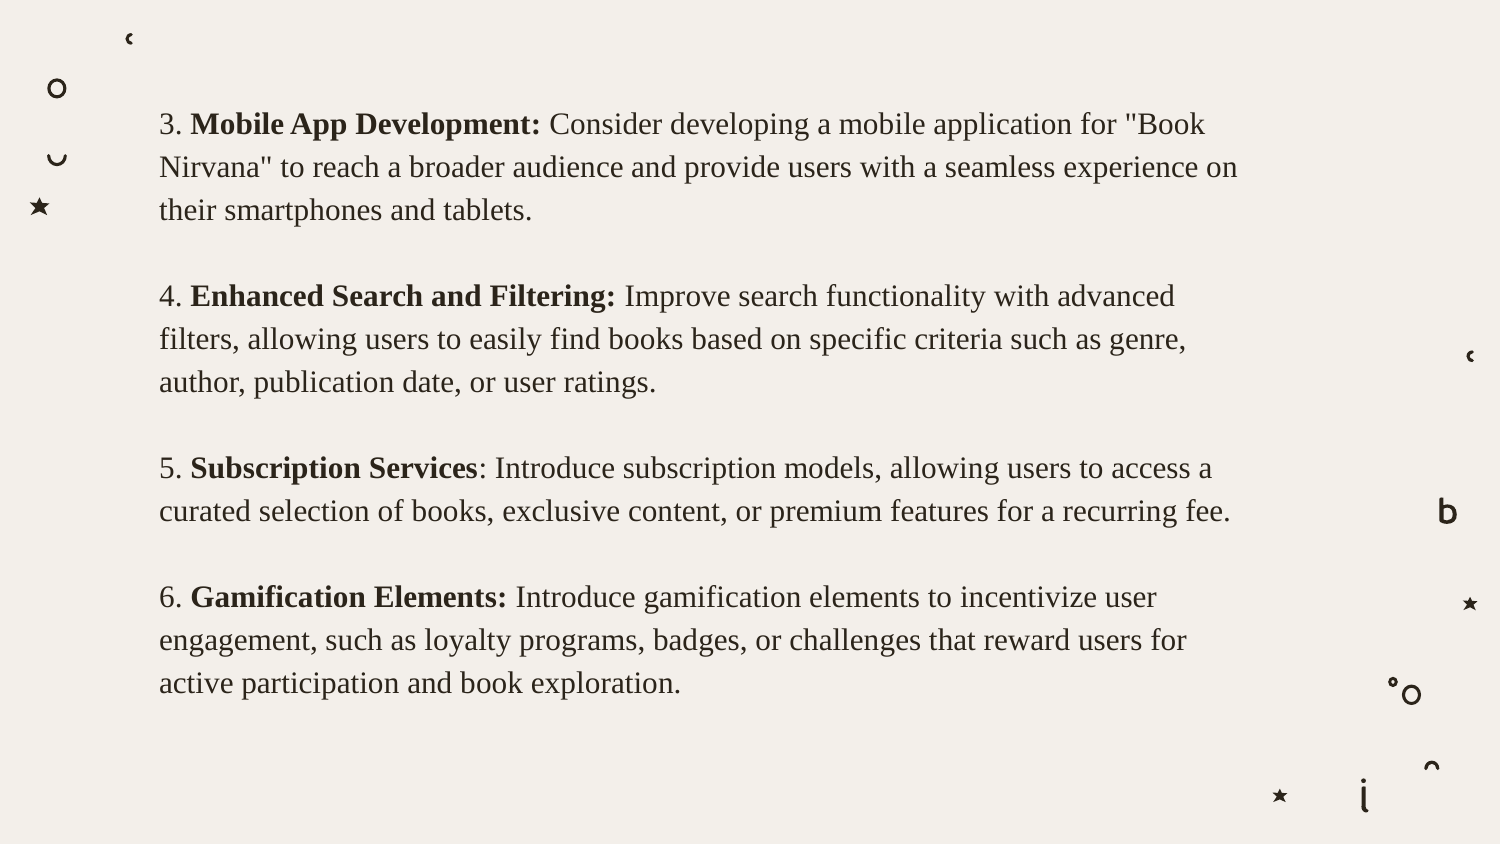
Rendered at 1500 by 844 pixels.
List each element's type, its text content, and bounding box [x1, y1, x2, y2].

subtitle 3. Mobile App Development: Consider developing a mobile application for "Book Nirvana" to reach a broader audience and provide users with a seamless experience on their smartphones and tablets. 4. Enhanced Search and Filtering: Improve search functionality with advanced filters, allowing users to easily find books based on specific criteria such as genre, author, publication date, or user ratings. 5. Subscription Services: Introduce subscription models, allowing users to access a curated selection of books, exclusive content, or premium features for a recurring fee. 6. Gamification Elements: Introduce gamification elements to incentivize user engagement, such as loyalty programs, badges, or challenges that reward users for active participation and book exploration. [144, 82, 1270, 762]
